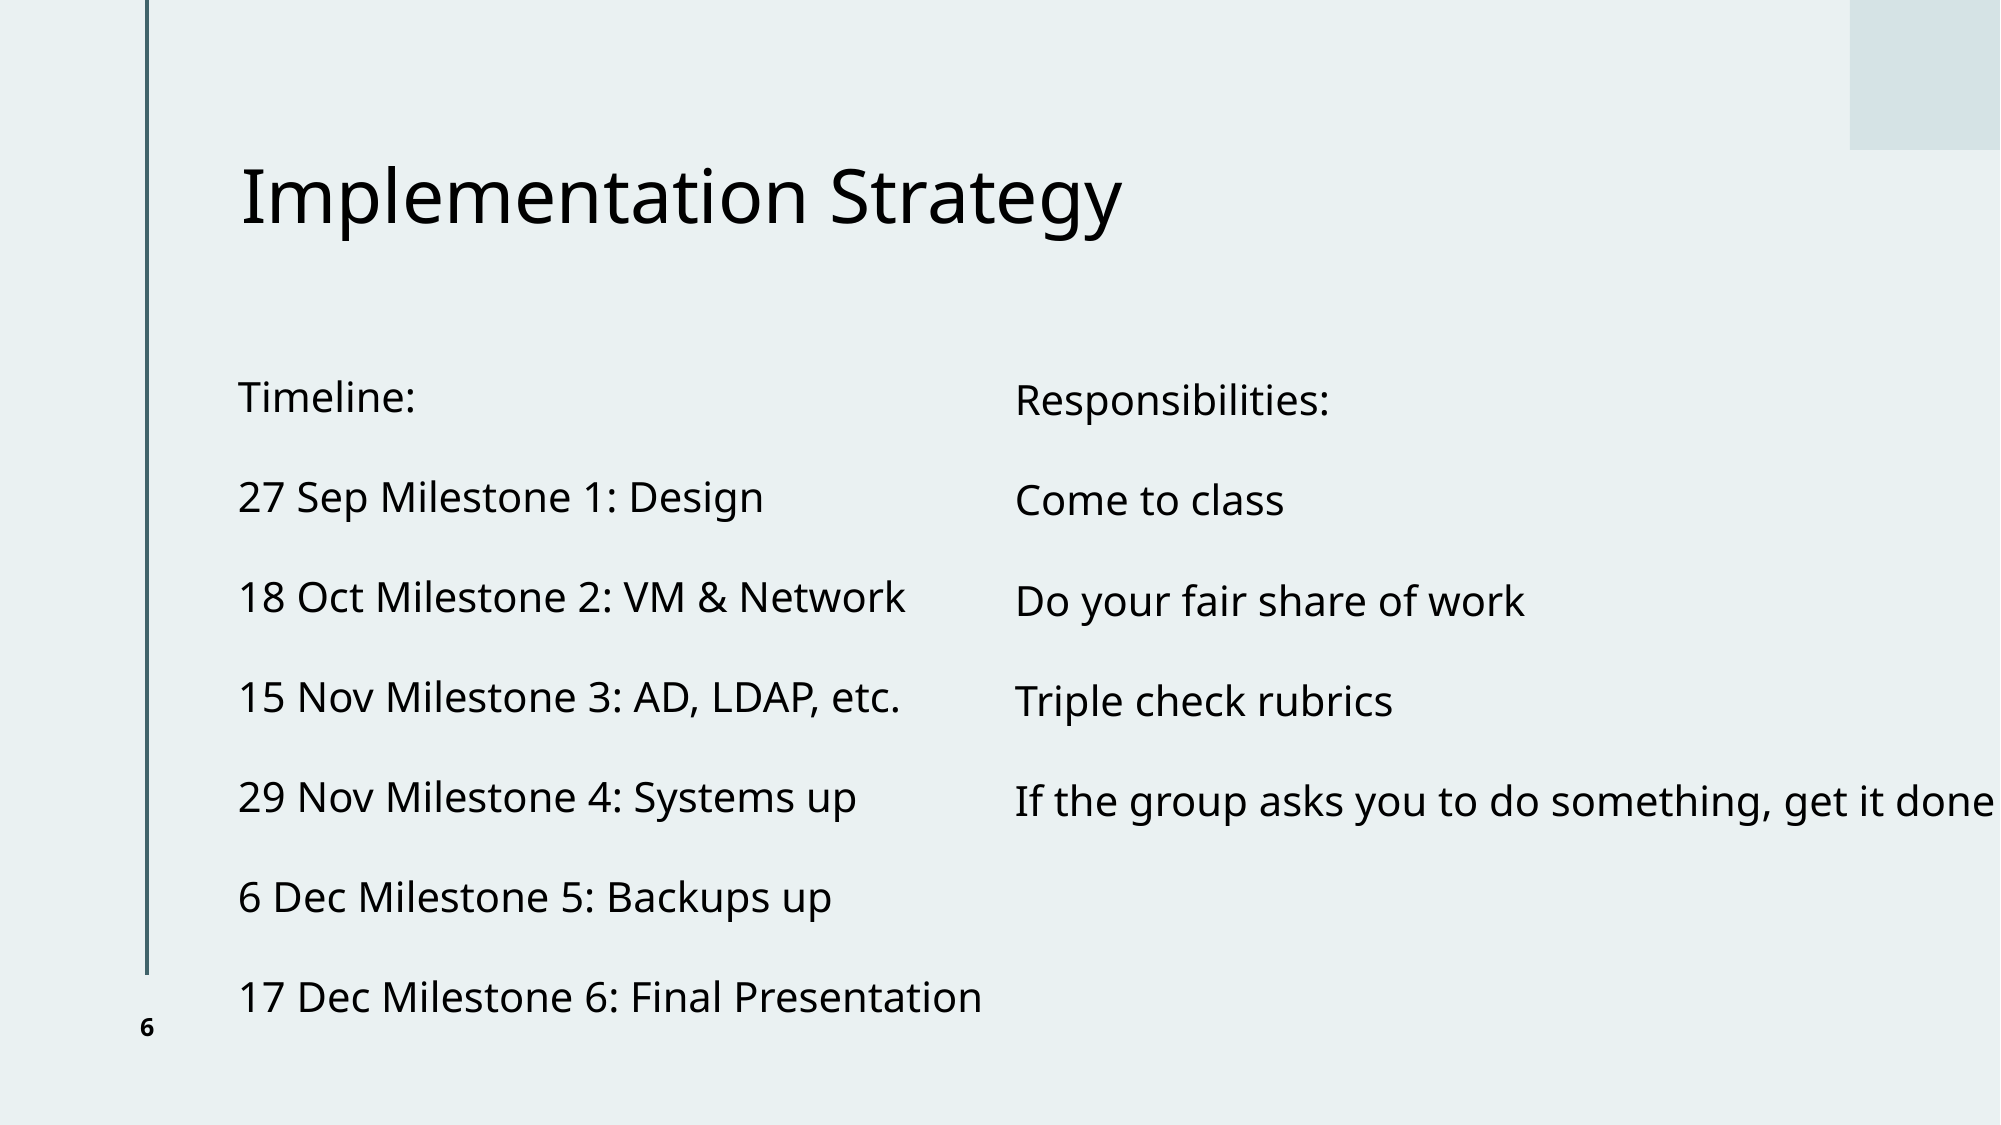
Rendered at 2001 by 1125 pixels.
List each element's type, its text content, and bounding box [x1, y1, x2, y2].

slide_number 6 [67, 975, 227, 1082]
title Implementation Strategy [240, 82, 1743, 317]
list Timeline: 27 Sep Milestone 1: Design 18 Oct Milestone 2: VM & Network 15 Nov Milestone 3: AD, LDAP, etc. 29 Nov Milestone 4: Systems up 6 Dec Milestone 5: Backups up 17 Dec Milestone 6: Final Presentation [237, 345, 1641, 1022]
text_box Responsibilities: Come to class Do your fair share of work Triple check rubrics If the group asks you to do something, get it done [999, 316, 2000, 877]
